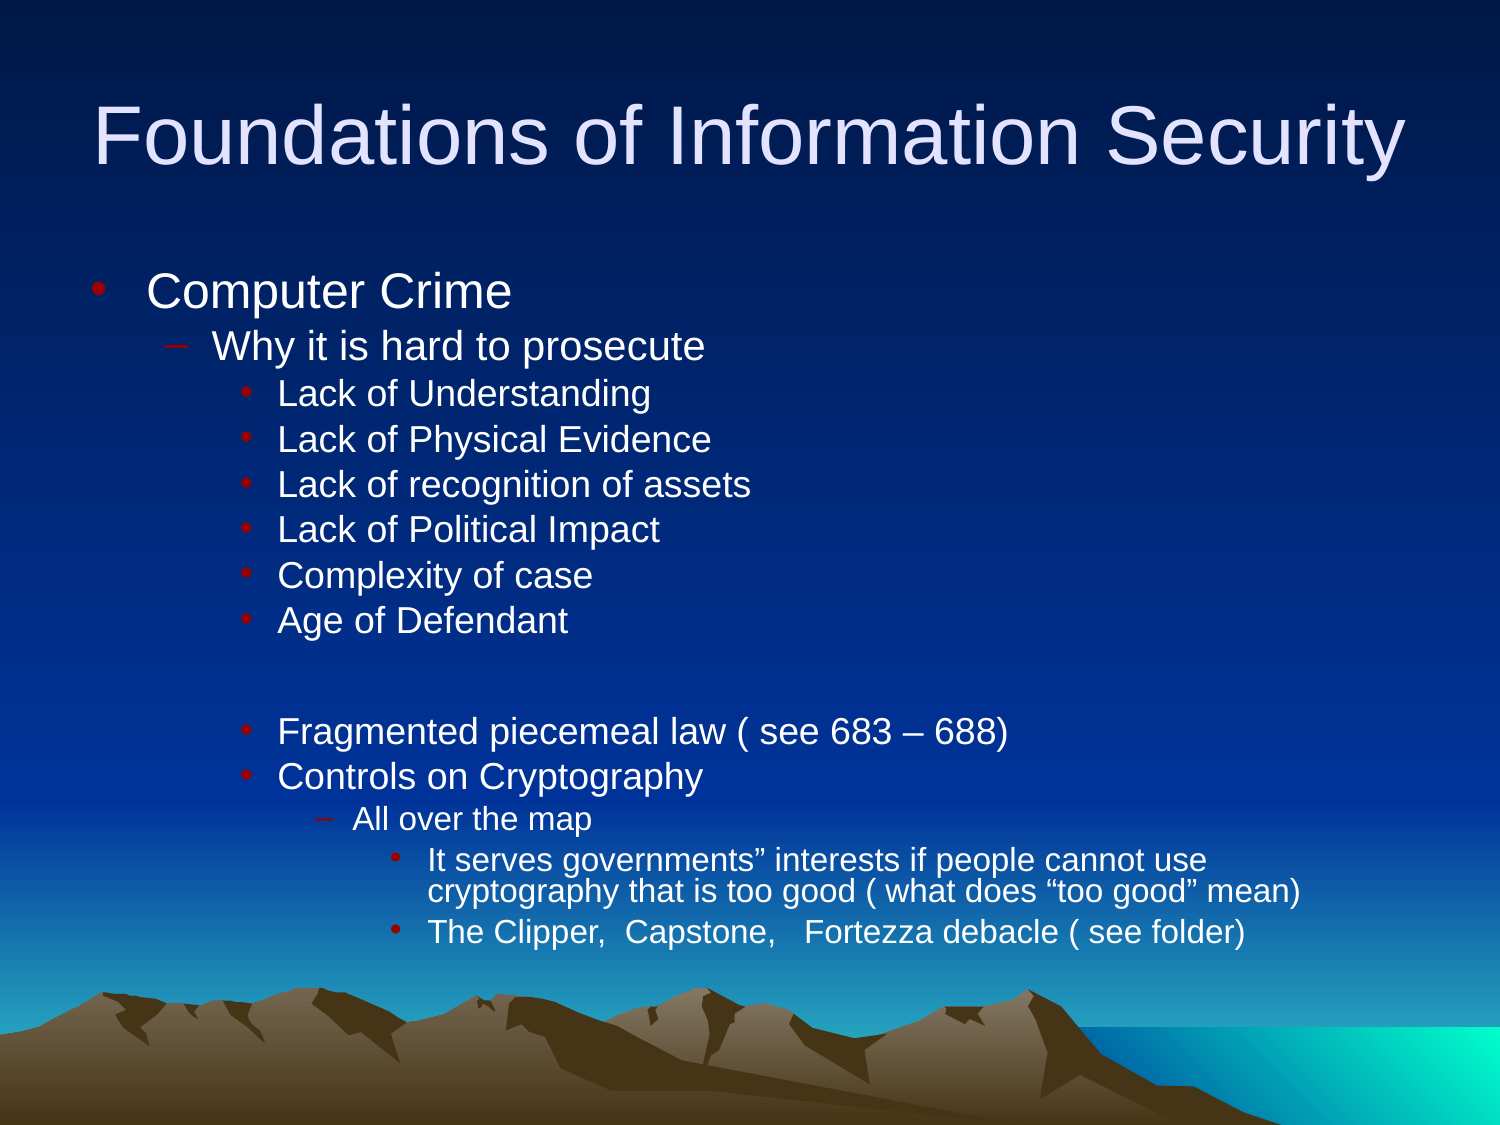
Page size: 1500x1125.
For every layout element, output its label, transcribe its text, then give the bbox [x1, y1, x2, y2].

title Foundations of Information Security [75, 37, 1425, 225]
list Computer Crime Why it is hard to prosecute Lack of Understanding Lack of Physical Evidence Lack of recognition of assets Lack of Political Impact Complexity of case Age of Defendant Fragmented piecemeal law ( see 683 – 688) Controls on Cryptography All over the map It serves governments” interests if people cannot use cryptography that is too good ( what does “too good” mean) The Clipper, Capstone, Fortezza debacle ( see folder) [75, 262, 1425, 1000]
